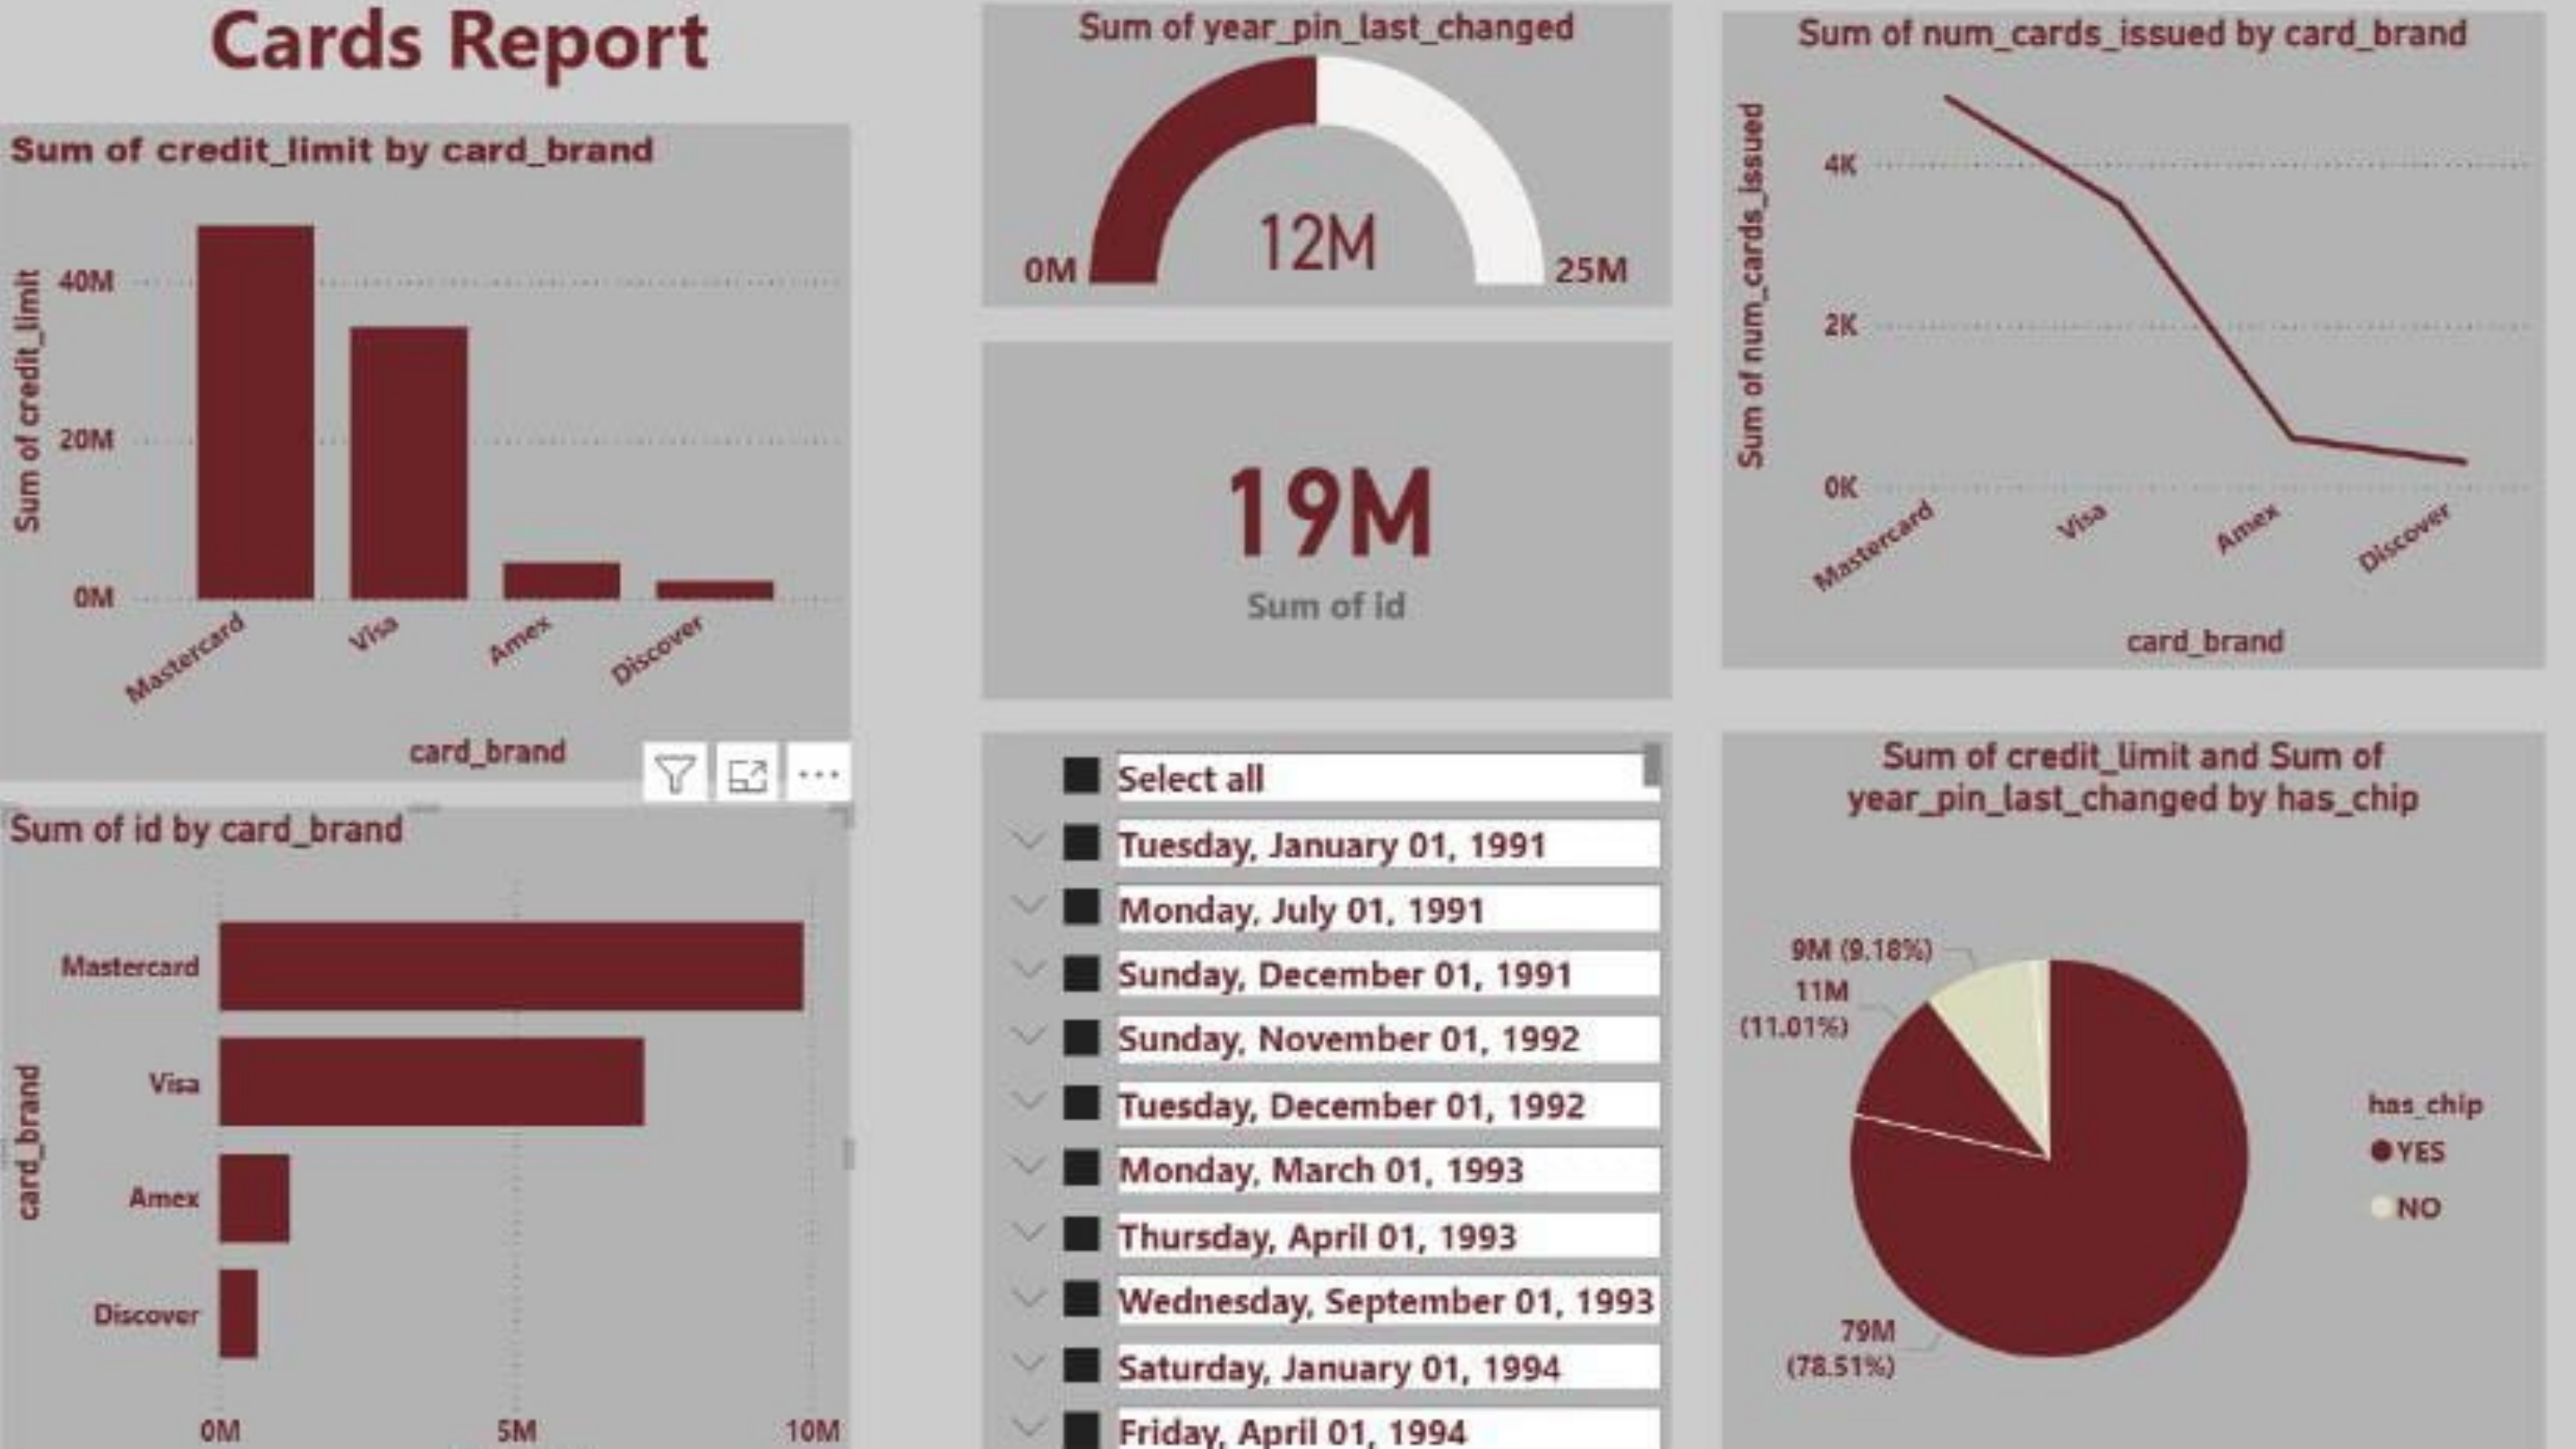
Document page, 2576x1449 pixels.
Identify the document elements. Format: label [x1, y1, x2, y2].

text_box [0, 0, 2576, 1449]
